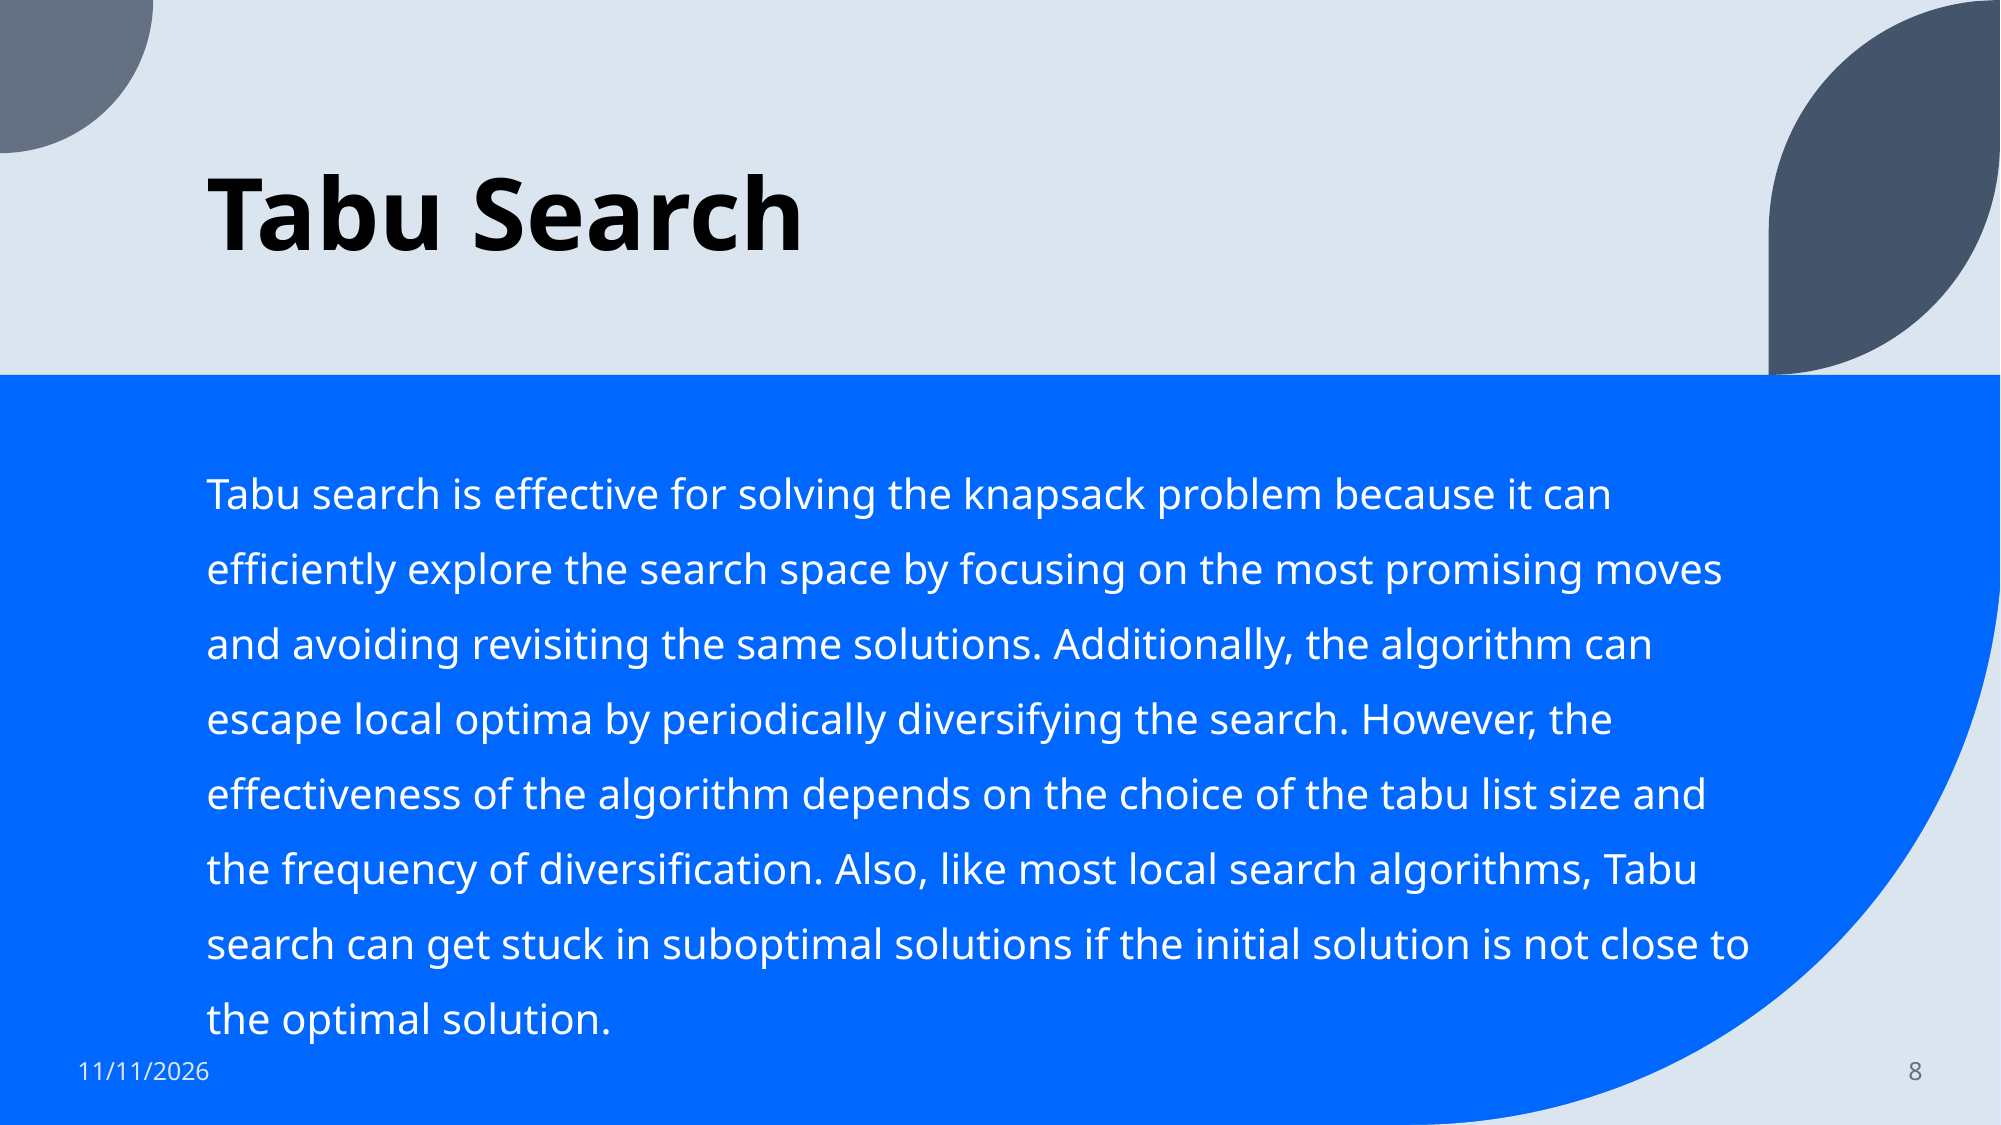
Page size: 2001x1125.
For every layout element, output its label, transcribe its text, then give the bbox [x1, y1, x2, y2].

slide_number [62, 1042, 513, 1103]
list Tabu search is effective for solving the knapsack problem because it can efficiently explore the search space by focusing on the most promising moves and avoiding revisiting the same solutions. Additionally, the algorithm can escape local optima by periodically diversifying the search. However, the effectiveness of the algorithm depends on the choice of the tabu list size and the frequency of diversification. Also, like most local search algorithms, Tabu search can get stuck in suboptimal solutions if the initial solution is not close to the optimal solution. [191, 435, 1796, 999]
title Tabu Search [191, 62, 1796, 280]
slide_number 8 [1674, 1042, 1938, 1103]
